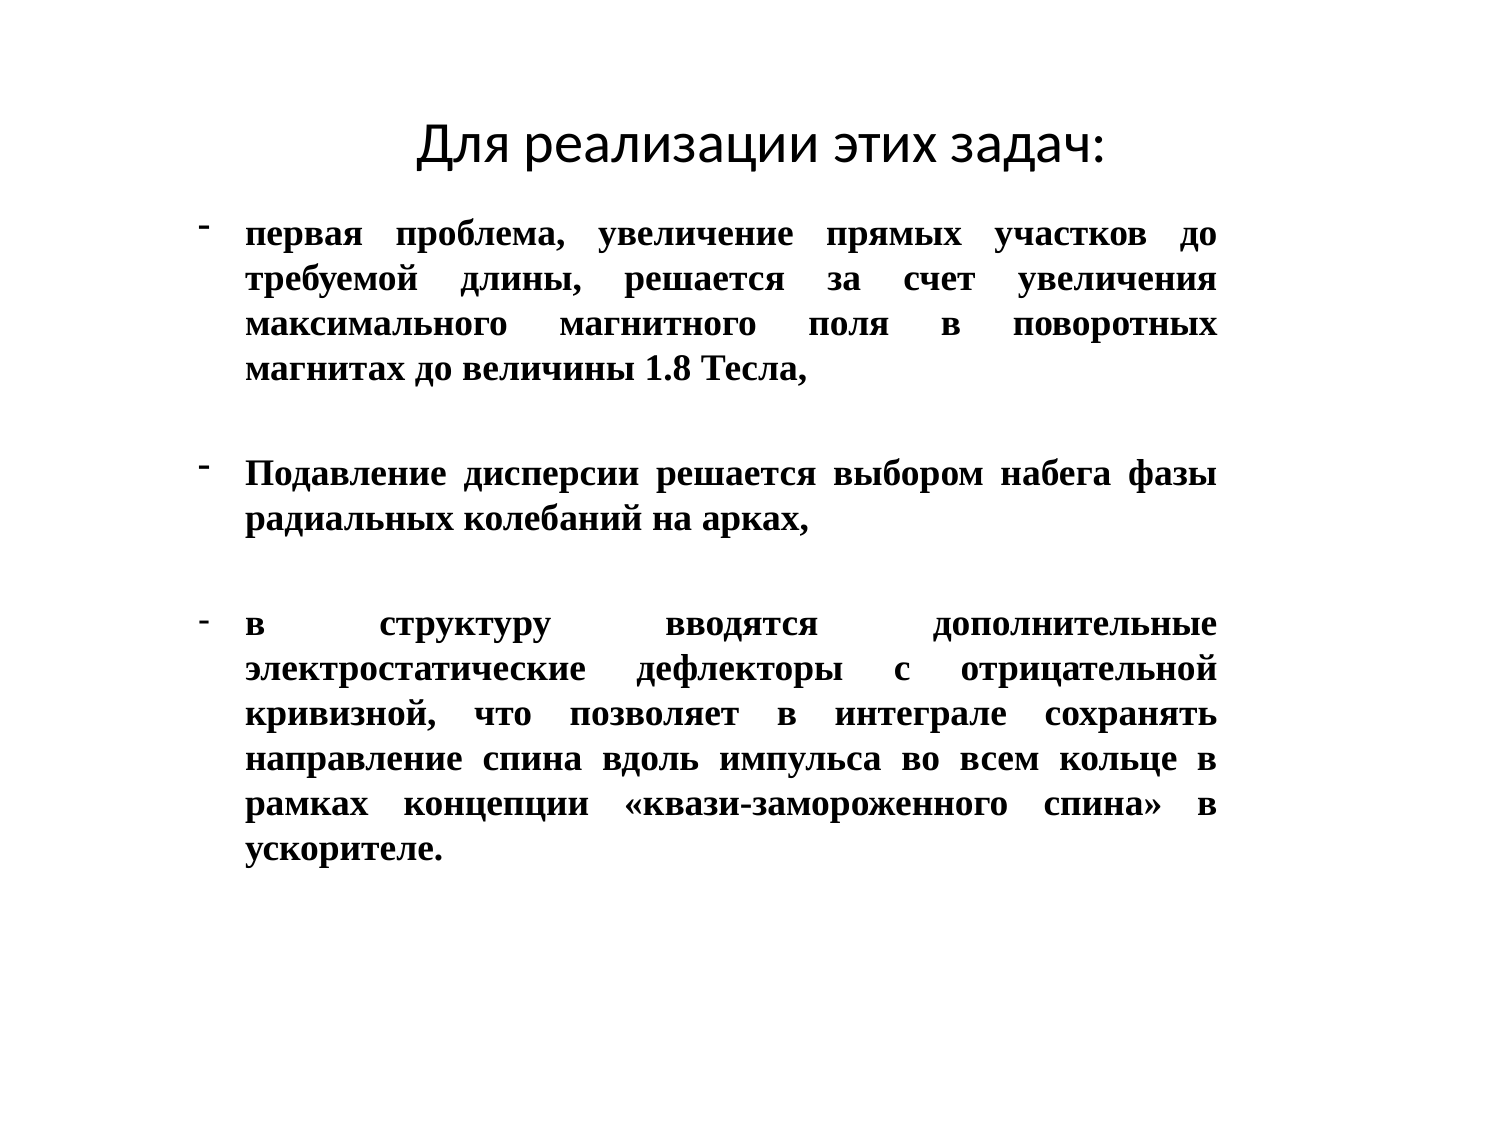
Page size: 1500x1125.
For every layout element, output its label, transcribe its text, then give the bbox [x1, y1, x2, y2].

title Для реализации этих задач: [123, 79, 1399, 200]
subtitle первая проблема, увеличение прямых участков до требуемой длины, решается за счет увеличения максимального магнитного поля в поворотных магнитах до величины 1.8 Тесла, Подавление дисперсии решается выбором набега фазы радиальных колебаний на арках, в структуру вводятся дополнительные электростатические дефлекторы с отрицательной кривизной, что позволяет в интеграле сохранять направление спина вдоль импульса во всем кольце в рамках концепции «квази-замороженного спина» в ускорителе. [183, 200, 1233, 988]
